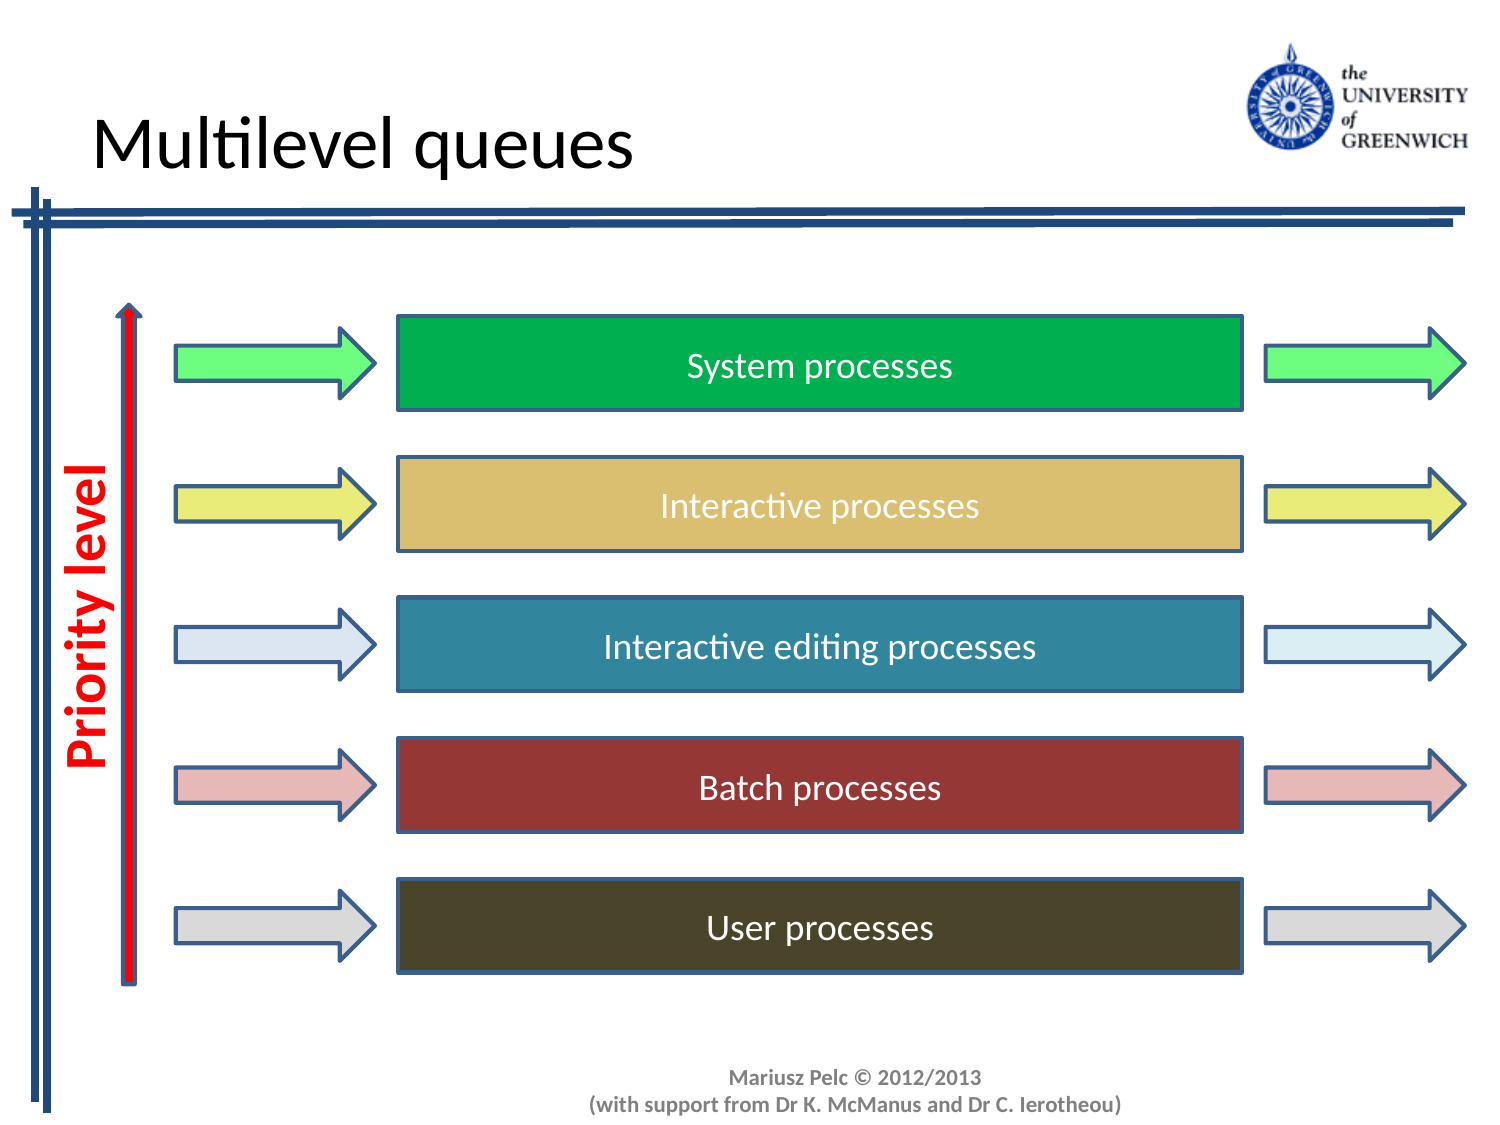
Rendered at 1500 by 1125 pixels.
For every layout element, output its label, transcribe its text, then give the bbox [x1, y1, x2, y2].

text_box Mariusz Pelc © 2012/2013 (with support from Dr K. McManus and Dr C. Ierotheou) [573, 1054, 1137, 1125]
text_box [1263, 888, 1467, 963]
text_box User processes [396, 877, 1244, 975]
text_box Interactive editing processes [396, 595, 1244, 693]
text_box [1263, 466, 1467, 541]
text_box Priority level [39, 665, 141, 786]
text_box [337, 665, 358, 682]
text_box Interactive processes [396, 455, 1244, 553]
text_box [1263, 748, 1467, 823]
text_box Batch processes [396, 736, 1244, 834]
title Multilevel queues [76, 45, 1226, 208]
text_box [120, 786, 137, 987]
text_box [173, 607, 377, 643]
text_box [1263, 326, 1467, 401]
text_box [76, 262, 1467, 1005]
text_box System processes [396, 314, 1244, 412]
text_box [173, 888, 378, 963]
text_box [173, 748, 378, 823]
text_box [115, 302, 143, 458]
picture [1241, 34, 1477, 159]
text_box [1263, 607, 1467, 682]
text_box [173, 326, 378, 401]
text_box Priority level [39, 458, 141, 643]
text_box [173, 466, 378, 541]
